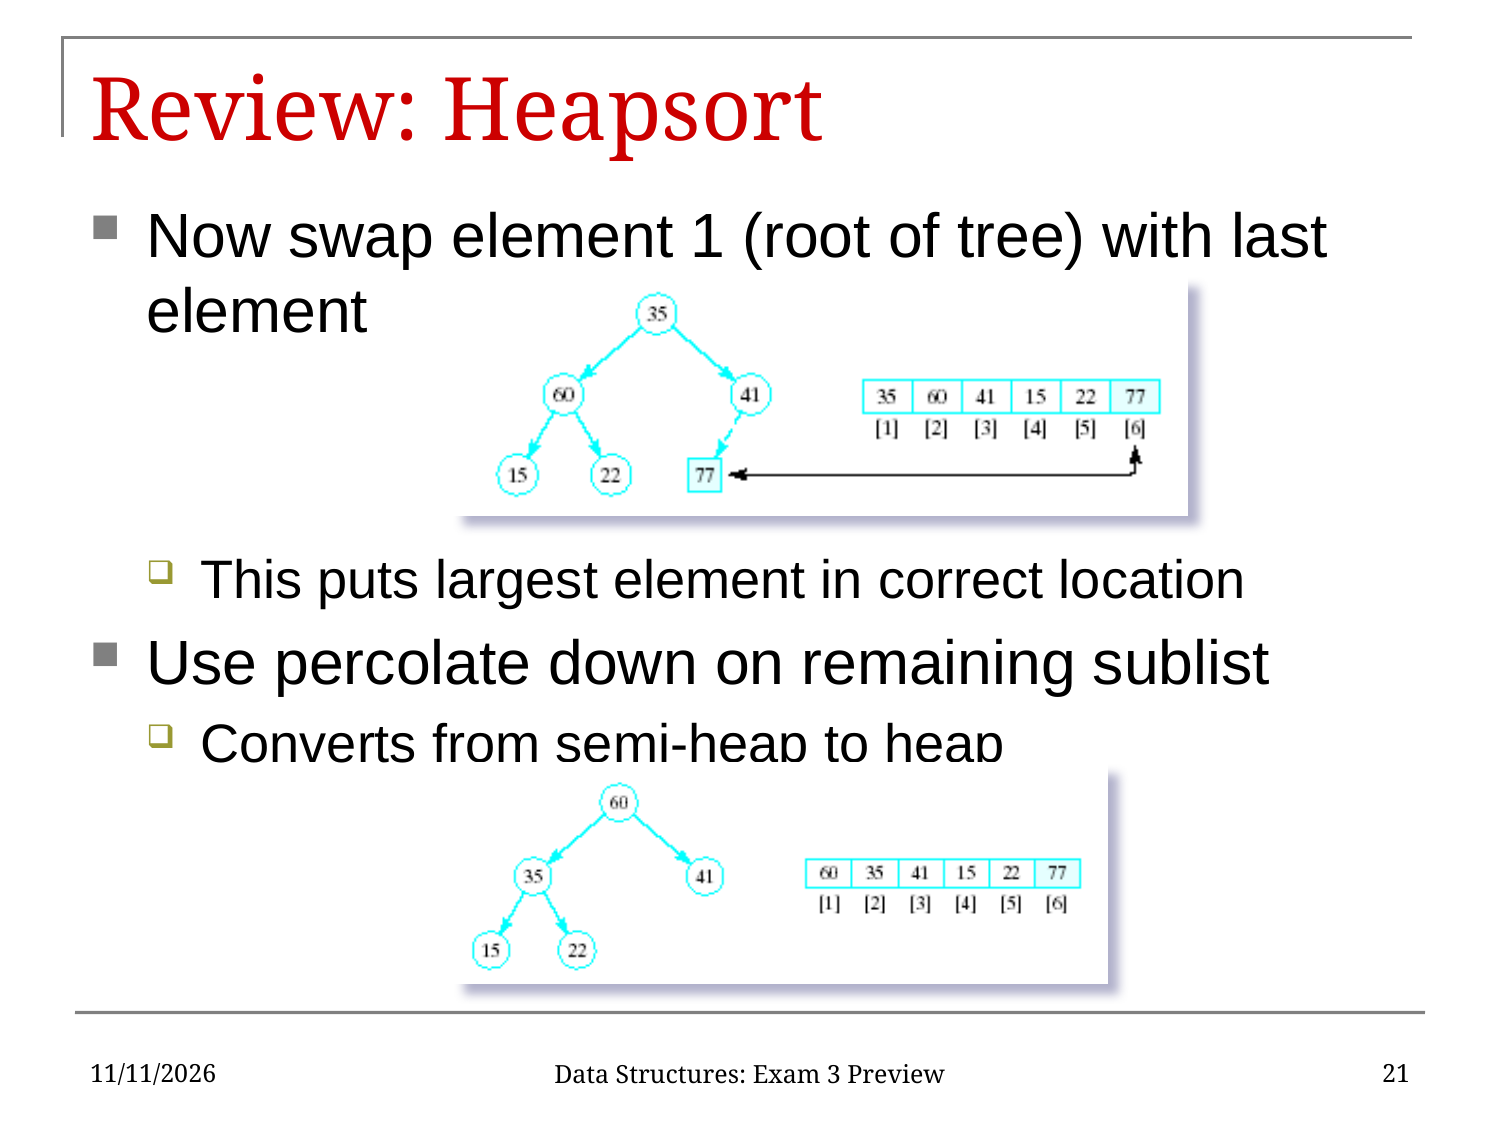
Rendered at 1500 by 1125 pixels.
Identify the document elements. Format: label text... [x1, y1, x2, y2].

picture [451, 762, 1108, 984]
slide_number 21 [1074, 1023, 1426, 1100]
list Now swap element 1 (root of tree) with last element This puts largest element in correct location Use percolate down on remaining sublist Converts from semi-heap to heap [75, 187, 1425, 1006]
footer Data Structures: Exam 3 Preview [512, 1024, 988, 1101]
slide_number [74, 1023, 426, 1100]
title Review: Heapsort [75, 45, 1425, 163]
picture [450, 274, 1188, 516]
